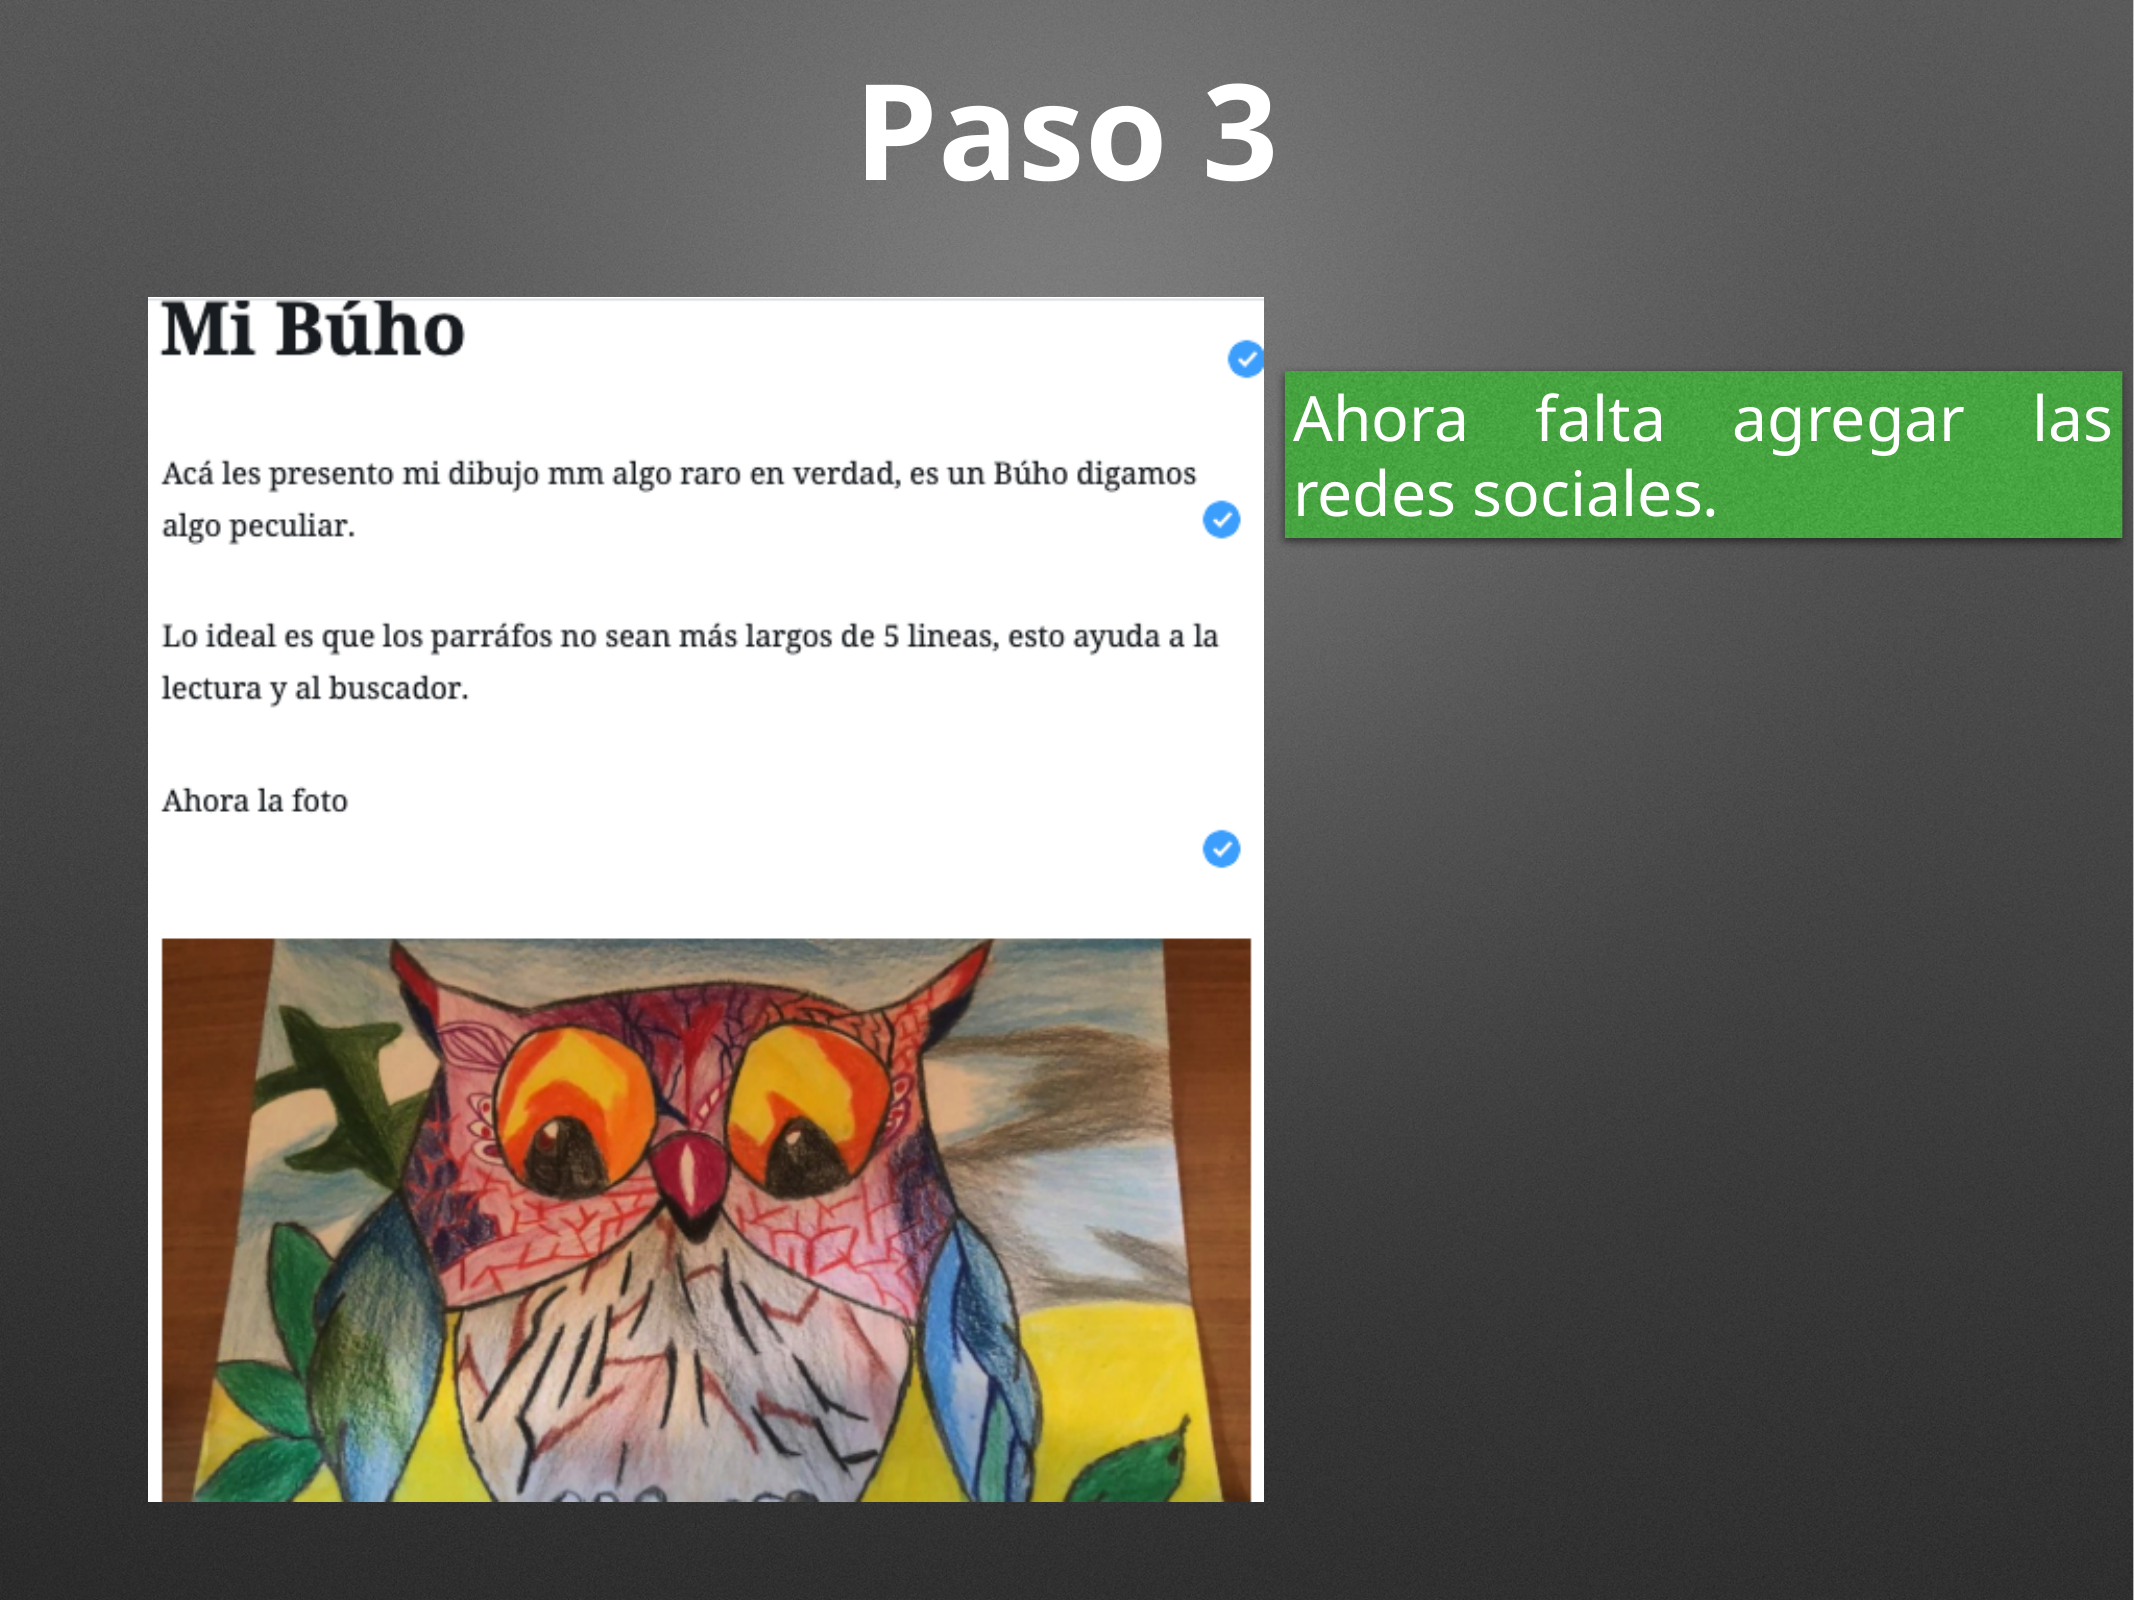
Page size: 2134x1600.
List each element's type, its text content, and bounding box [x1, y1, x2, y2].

text_box Ahora falta agregar las redes sociales. [1284, 371, 2123, 538]
picture [0, 0, 2134, 1600]
title Paso 3 [124, 20, 2009, 235]
